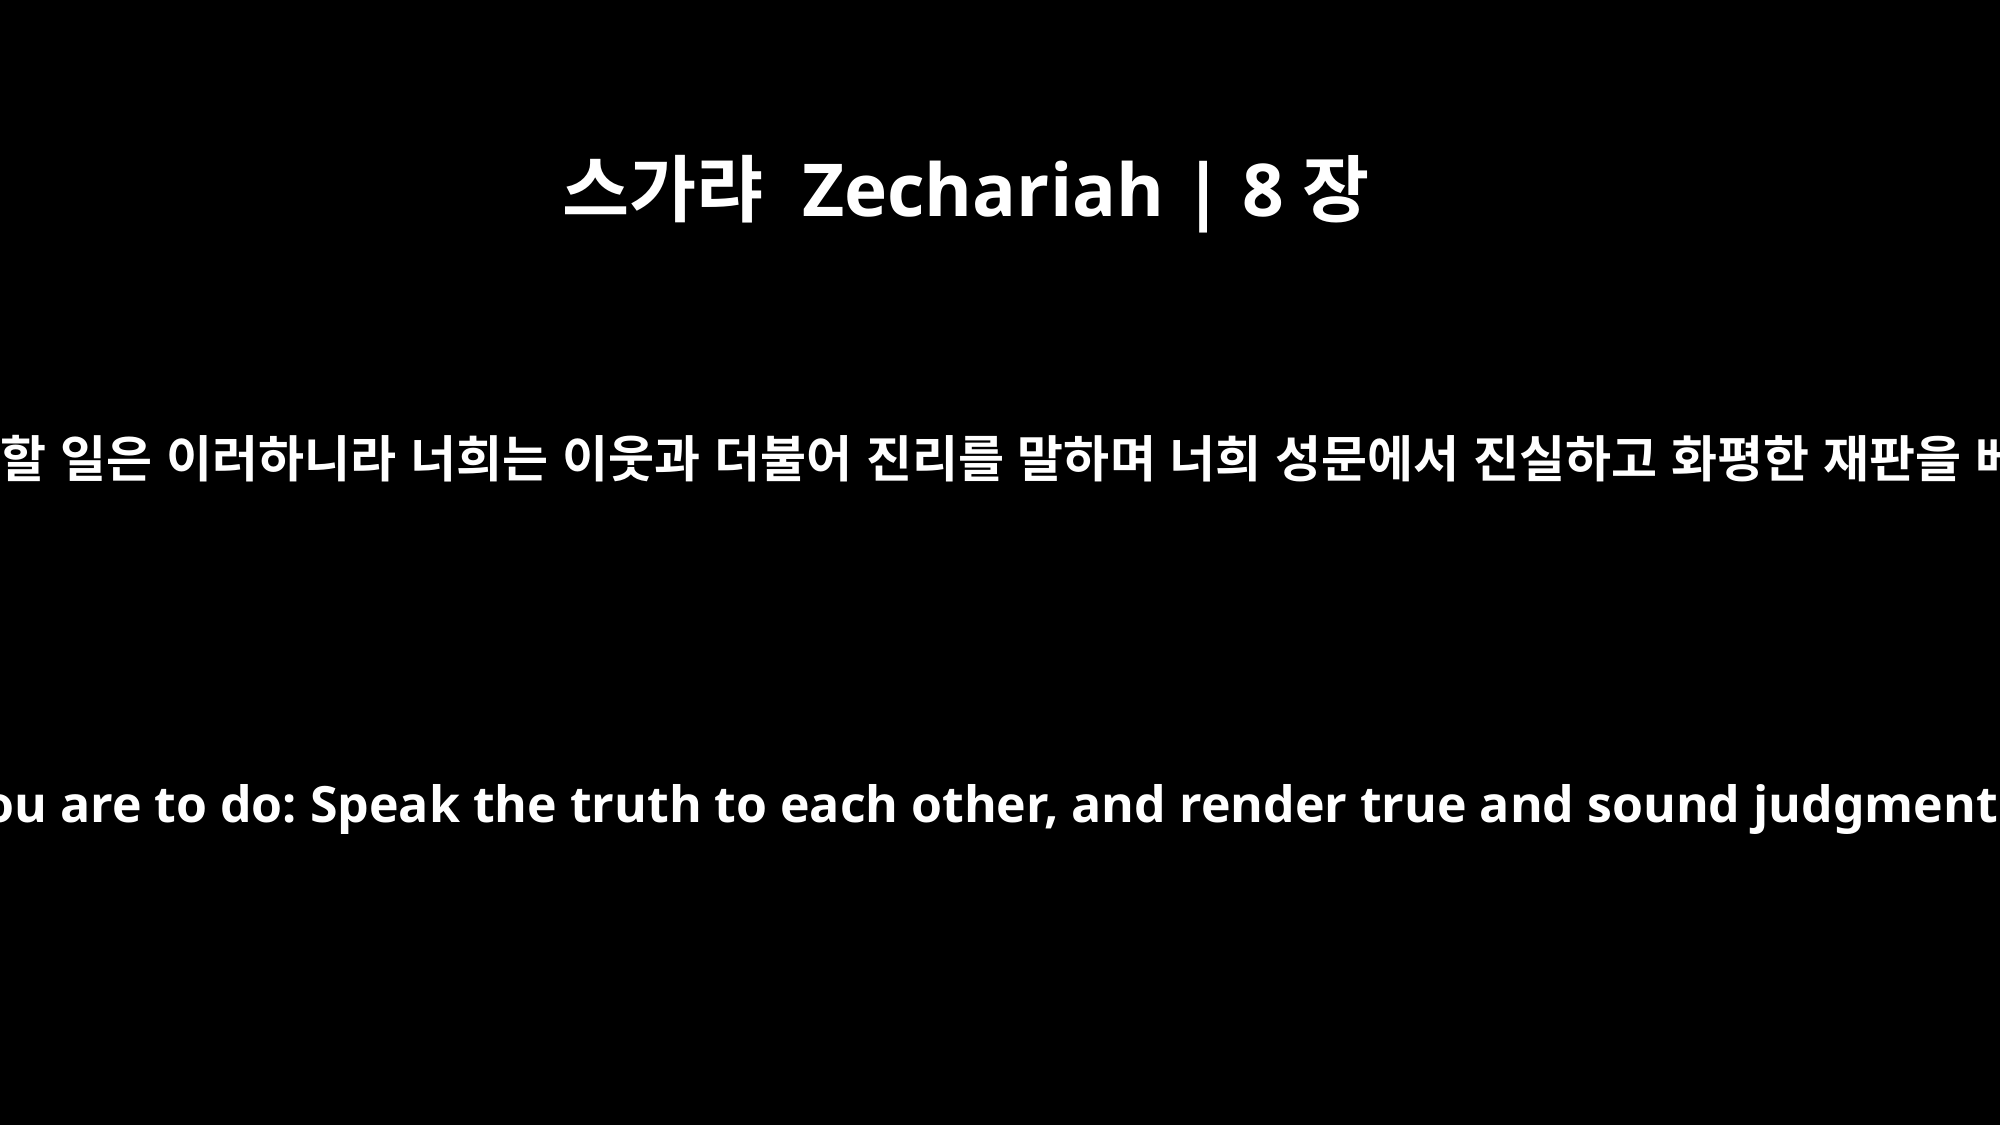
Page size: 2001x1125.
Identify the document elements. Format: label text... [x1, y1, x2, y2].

text_box 스가랴 Zechariah | 8장 [547, 136, 1385, 239]
text_box 16 너희가 행할 일은 이러하니라 너희는 이웃과 더불어 진리를 말하며 너희 성문에서 진실하고 화평한 재판을 베풀고 [0, 359, 2000, 495]
text_box These are the things you are to do: Speak the truth to each other, and render true and sound judgment in your courts; [0, 764, 2000, 840]
